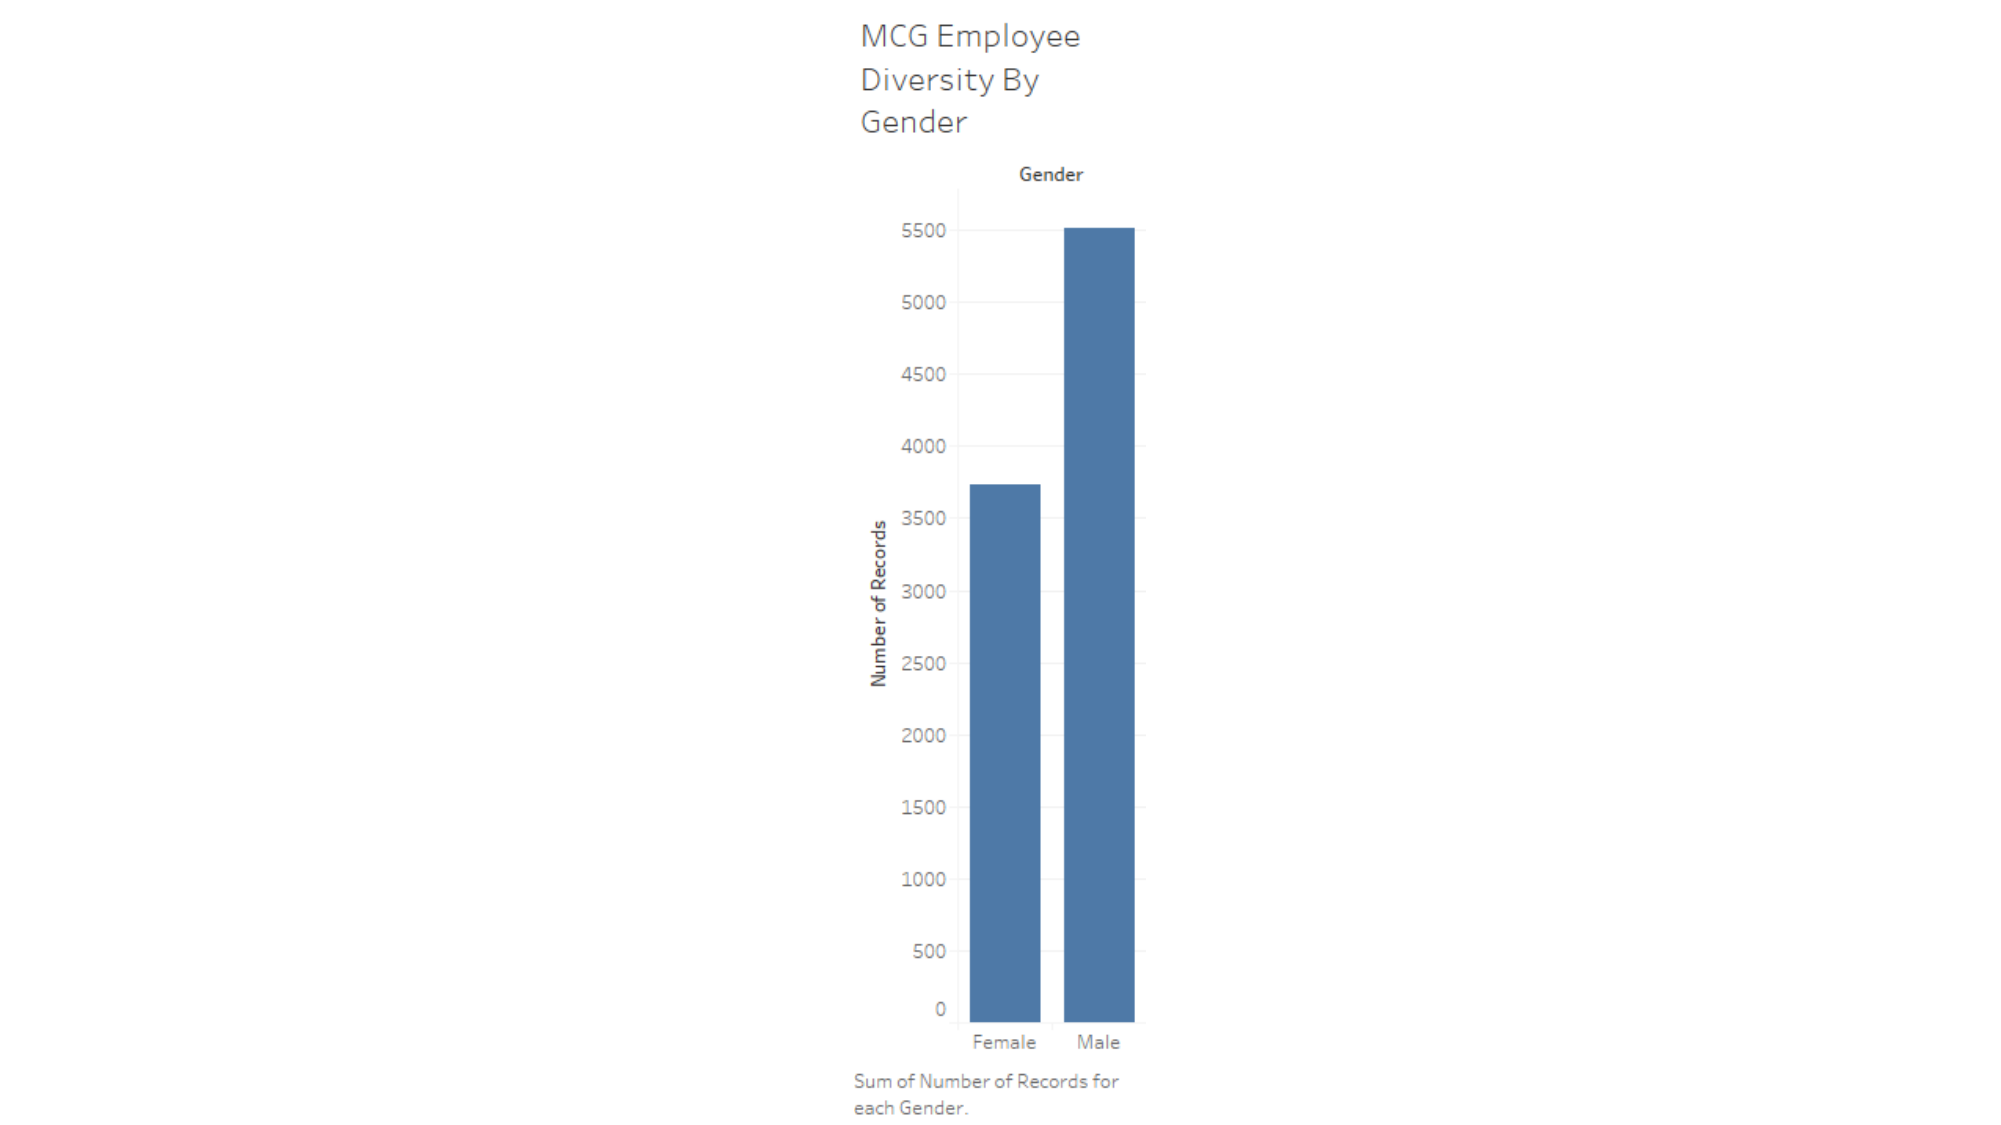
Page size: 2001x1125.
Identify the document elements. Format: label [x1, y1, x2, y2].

picture [854, 3, 1146, 1122]
